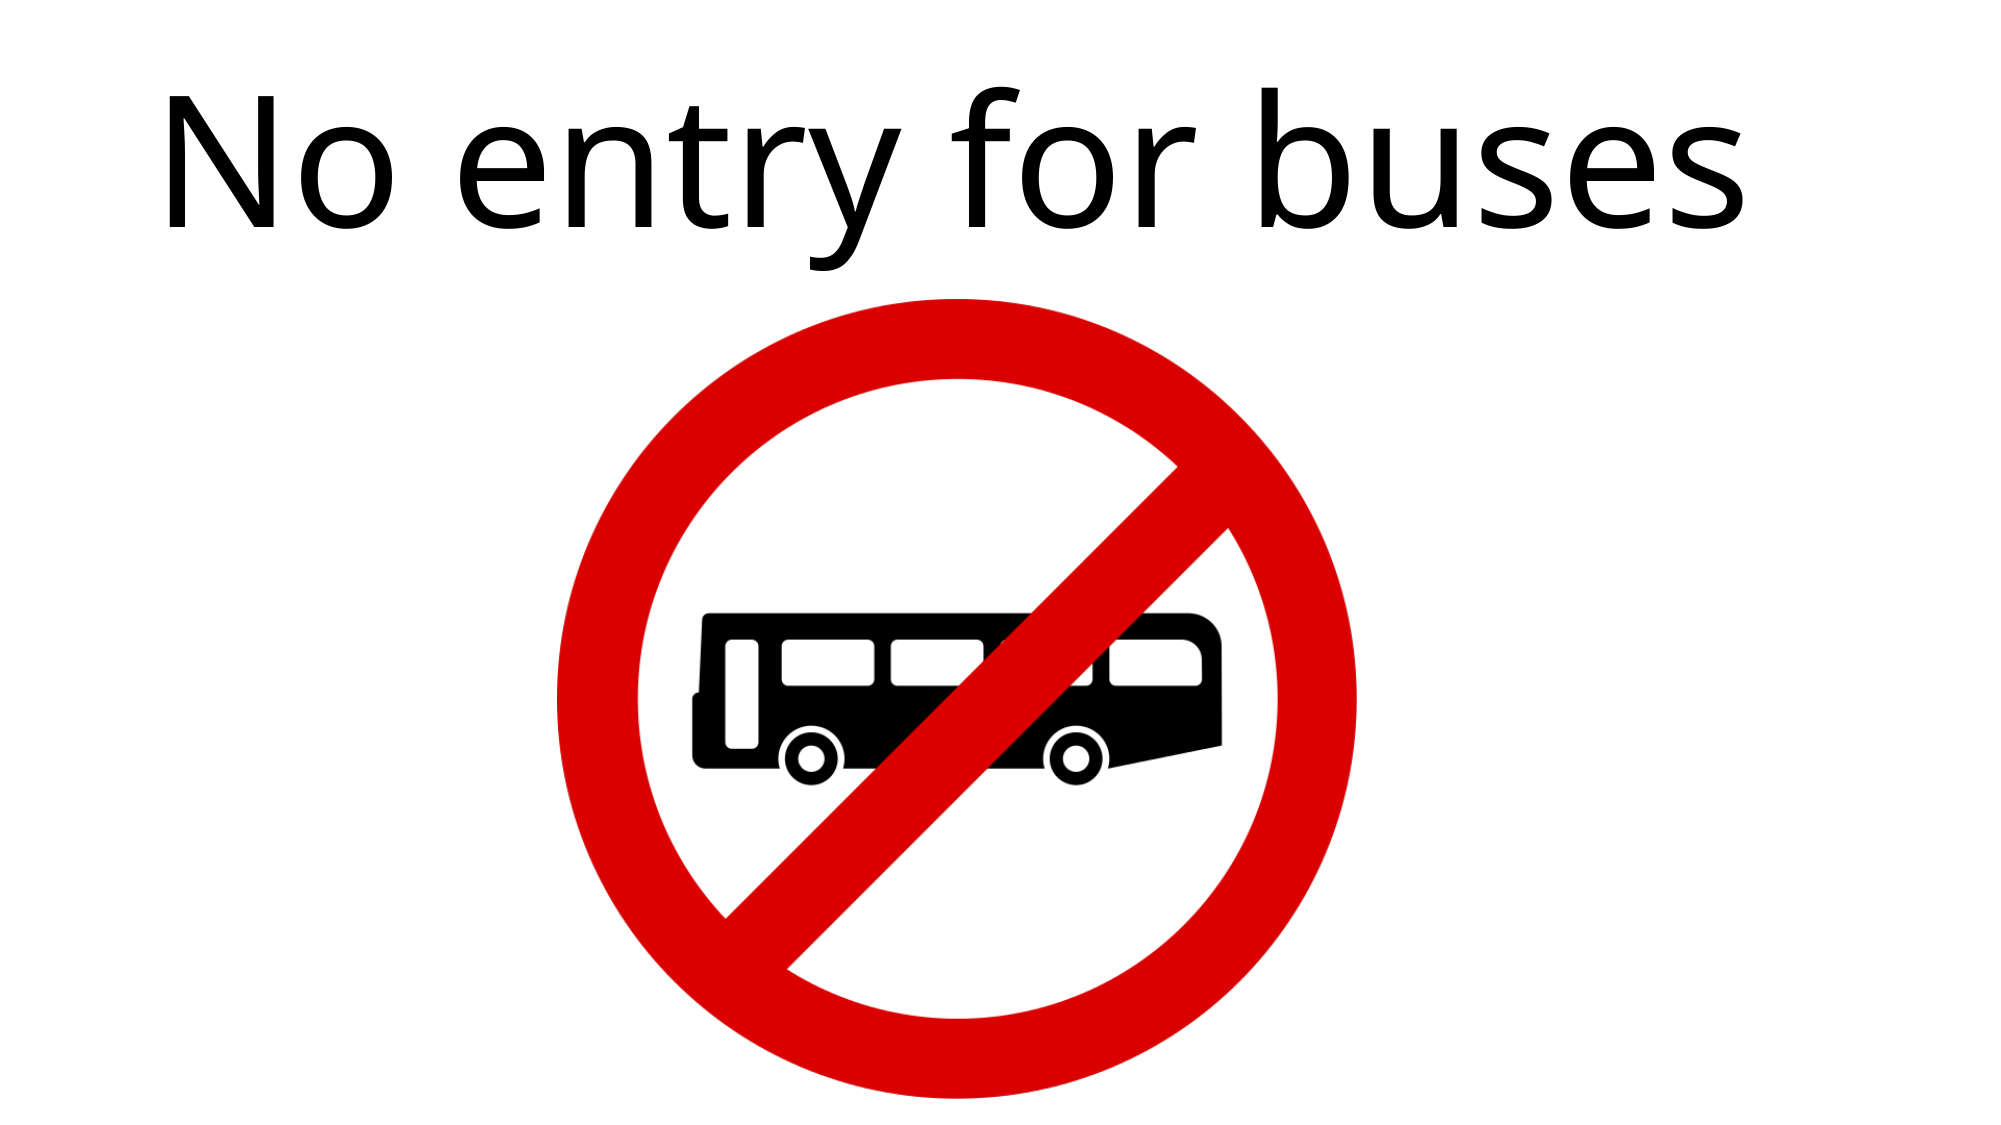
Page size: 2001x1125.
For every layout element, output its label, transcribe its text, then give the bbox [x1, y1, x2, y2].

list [557, 299, 1357, 1099]
title No entry for buses [137, 59, 1863, 278]
